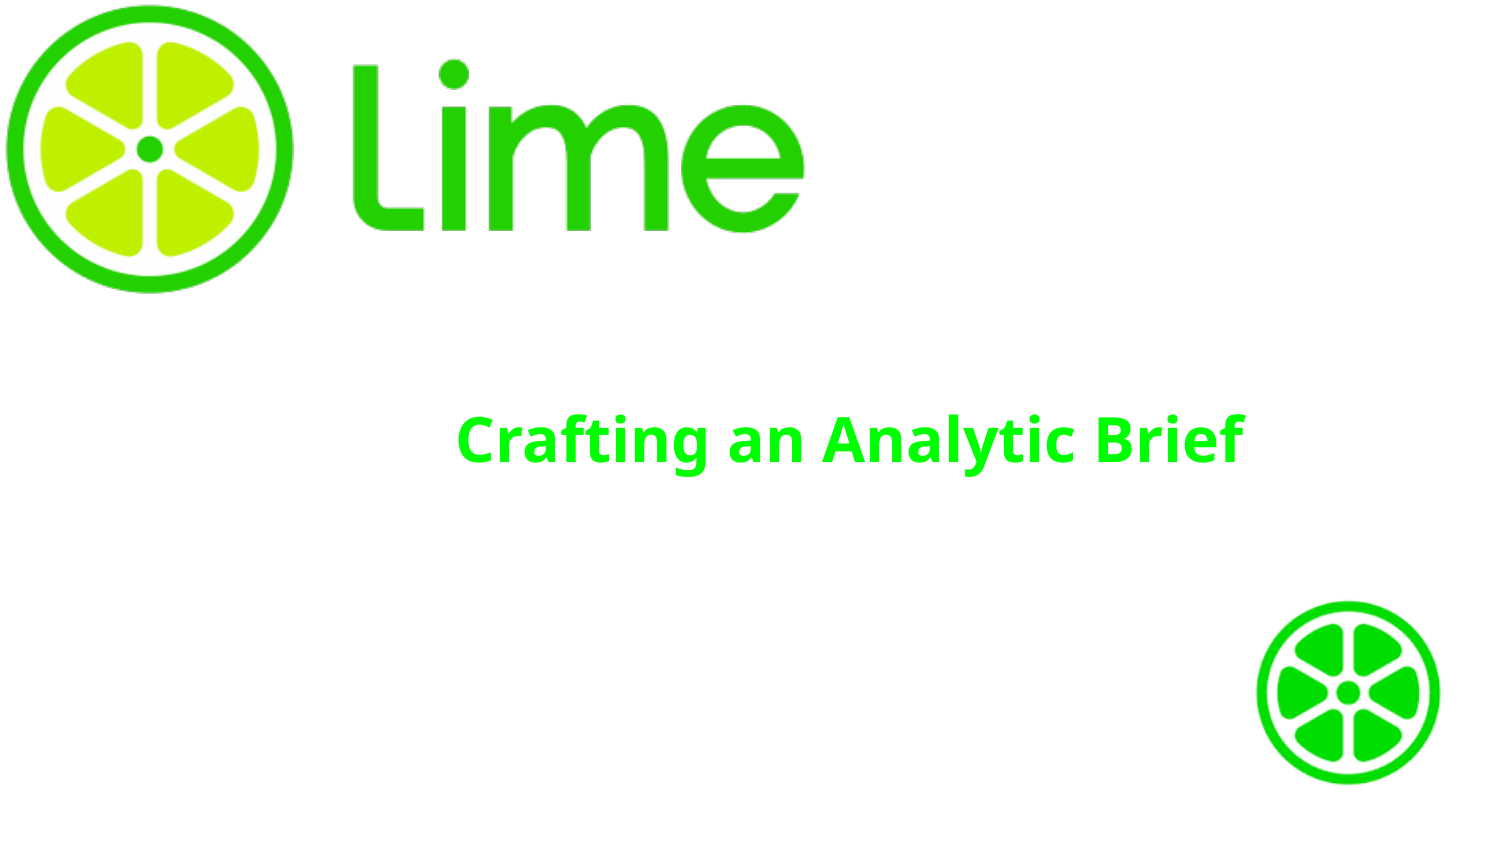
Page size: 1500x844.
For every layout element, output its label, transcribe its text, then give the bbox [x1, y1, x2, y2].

picture [0, 0, 813, 301]
picture [1197, 542, 1500, 844]
text_box Crafting an Analytic Brief [405, 385, 1295, 504]
